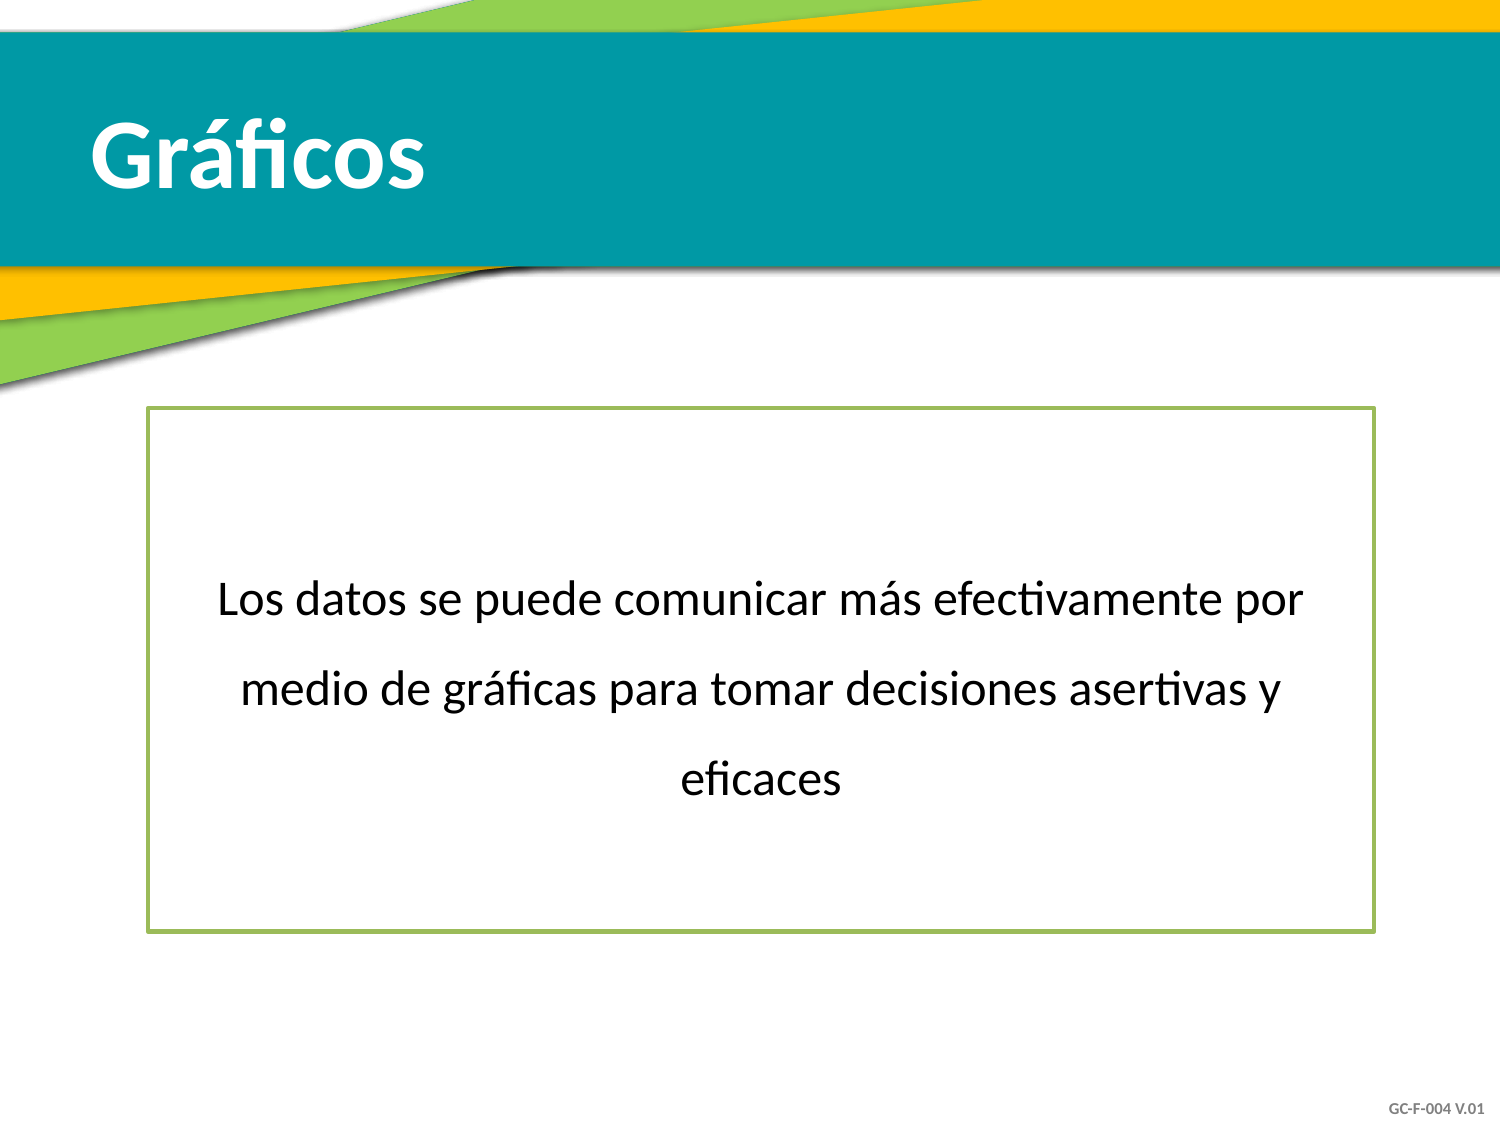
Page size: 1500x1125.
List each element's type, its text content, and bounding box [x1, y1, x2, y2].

text_box Los datos se puede comunicar más efectivamente por medio de gráficas para tomar decisiones asertivas y eficaces [146, 406, 1376, 934]
text_box [0, 330, 11, 386]
text_box Gráficos [75, 75, 1447, 221]
text_box [0, 32, 11, 267]
text_box [11, 0, 1500, 1125]
text_box [0, 278, 11, 322]
